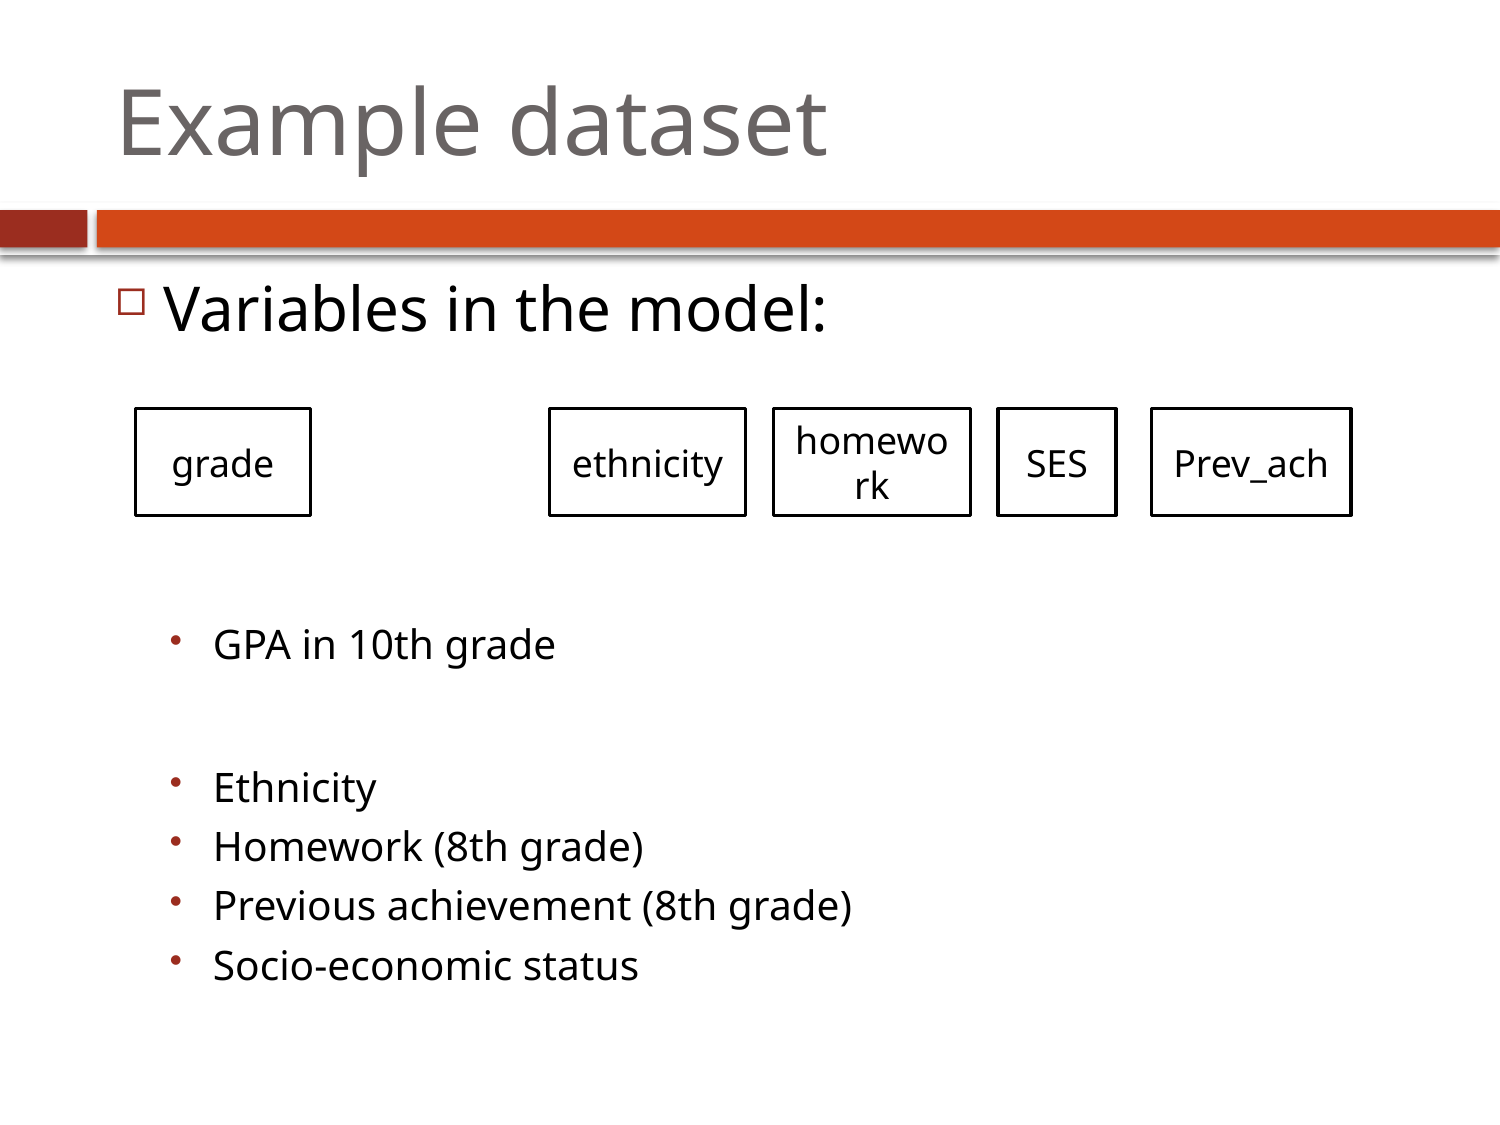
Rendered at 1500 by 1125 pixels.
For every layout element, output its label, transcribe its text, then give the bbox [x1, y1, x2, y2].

text_box grade [134, 407, 312, 517]
title Example dataset [100, 37, 1438, 200]
text_box ethnicity [548, 407, 747, 517]
text_box Prev_ach [1150, 407, 1353, 517]
list Variables in the model: GPA in 10th grade Ethnicity Homework (8th grade) Previous achievement (8th grade) Socio-economic status [100, 262, 1438, 1000]
text_box homework [772, 407, 972, 517]
text_box SES [996, 407, 1118, 517]
